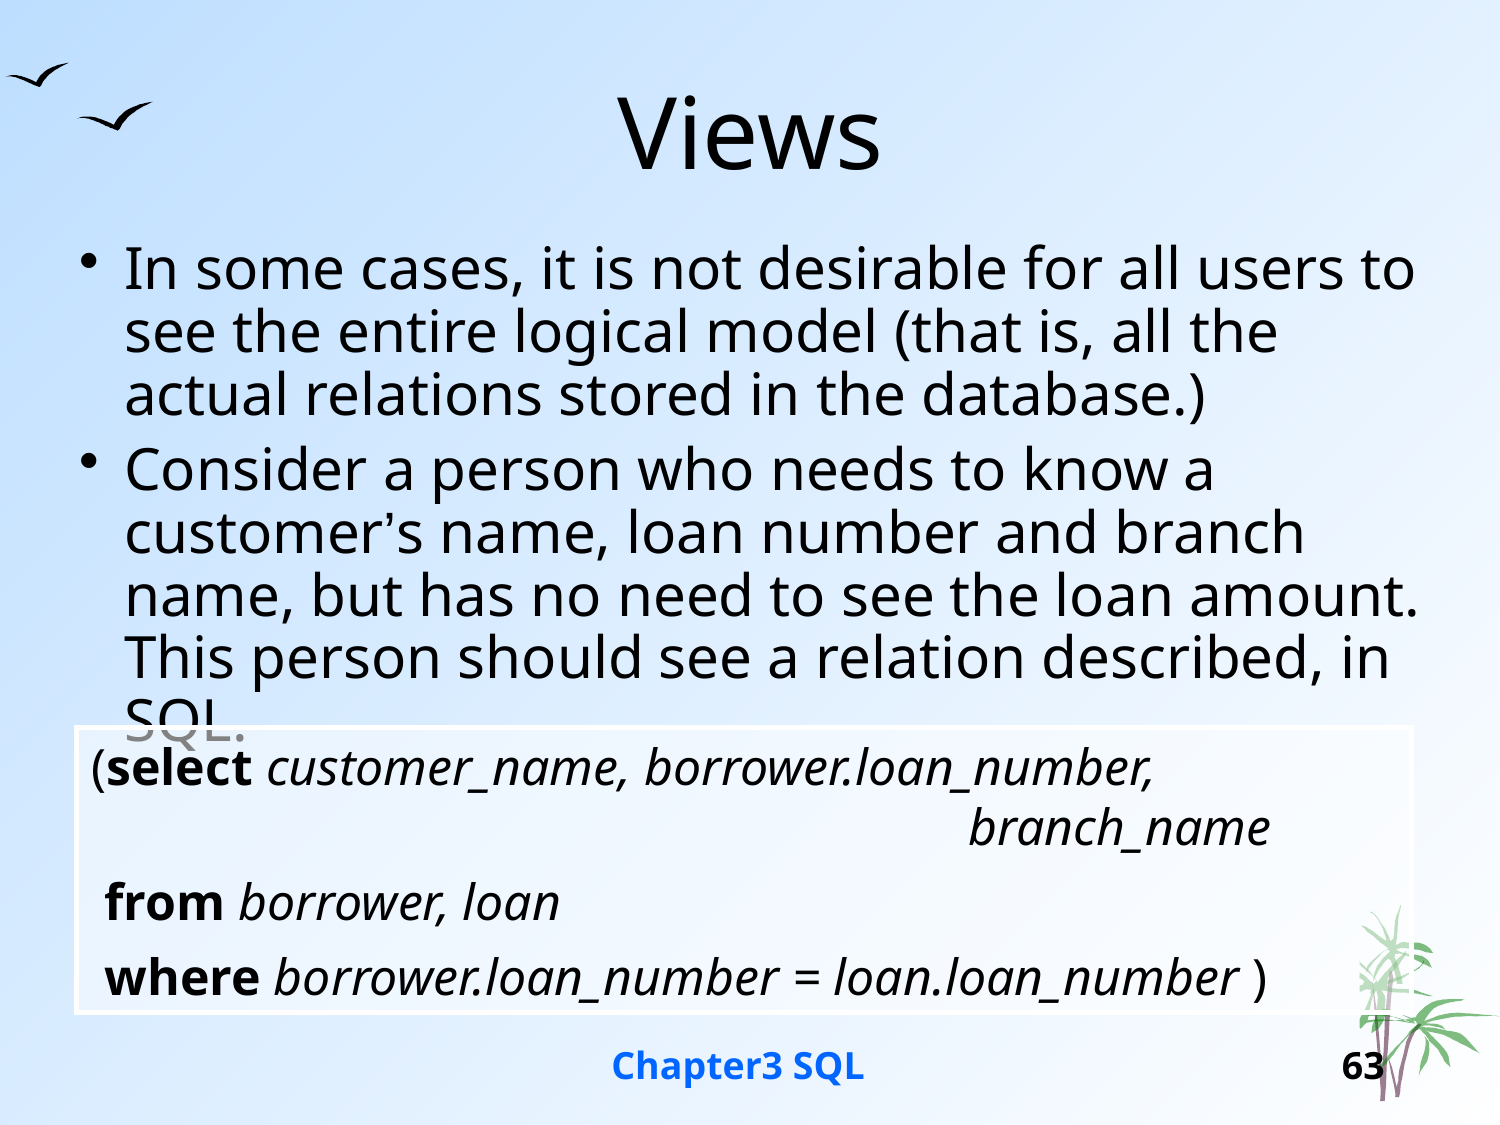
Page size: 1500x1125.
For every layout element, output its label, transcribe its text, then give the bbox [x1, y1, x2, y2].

slide_number 63 [1087, 1034, 1400, 1110]
footer Chapter3 SQL [395, 1034, 1081, 1110]
title Views [64, 42, 1437, 198]
text_box (select customer_name, borrower.loan_number, branch_name from borrower, loan where borrower.loan_number = loan.loan_number ) [76, 727, 1412, 1013]
list In some cases, it is not desirable for all users to see the entire logical model (that is, all the actual relations stored in the database.) Consider a person who needs to know a customer’s name, loan number and branch name, but has no need to see the loan amount. This person should see a relation described, in SQL. [64, 231, 1447, 776]
